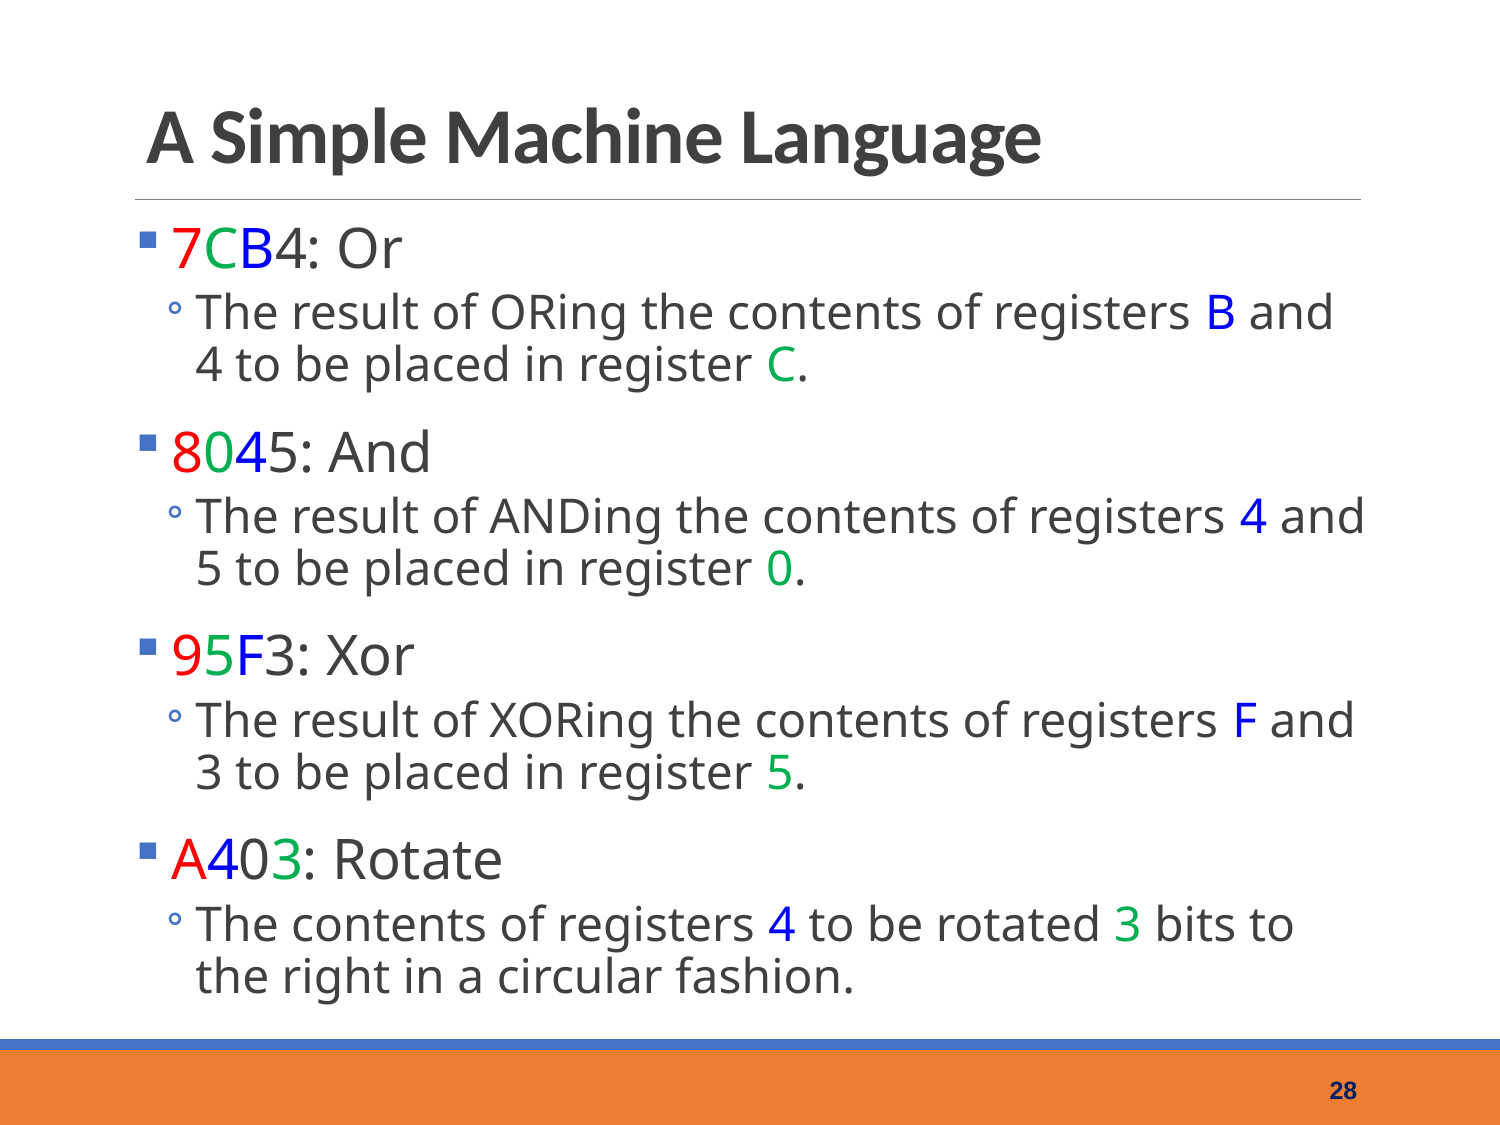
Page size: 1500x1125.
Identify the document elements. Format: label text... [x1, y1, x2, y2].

title A Simple Machine Language [131, 50, 1369, 188]
slide_number 28 [1257, 1059, 1373, 1120]
list 7CB4: Or The result of ORing the contents of registers B and 4 to be placed in register C. 8045: And The result of ANDing the contents of registers 4 and 5 to be placed in register 0. 95F3: Xor The result of XORing the contents of registers F and 3 to be placed in register 5. A403: Rotate The contents of registers 4 to be rotated 3 bits to the right in a circular fashion. [135, 212, 1373, 1013]
